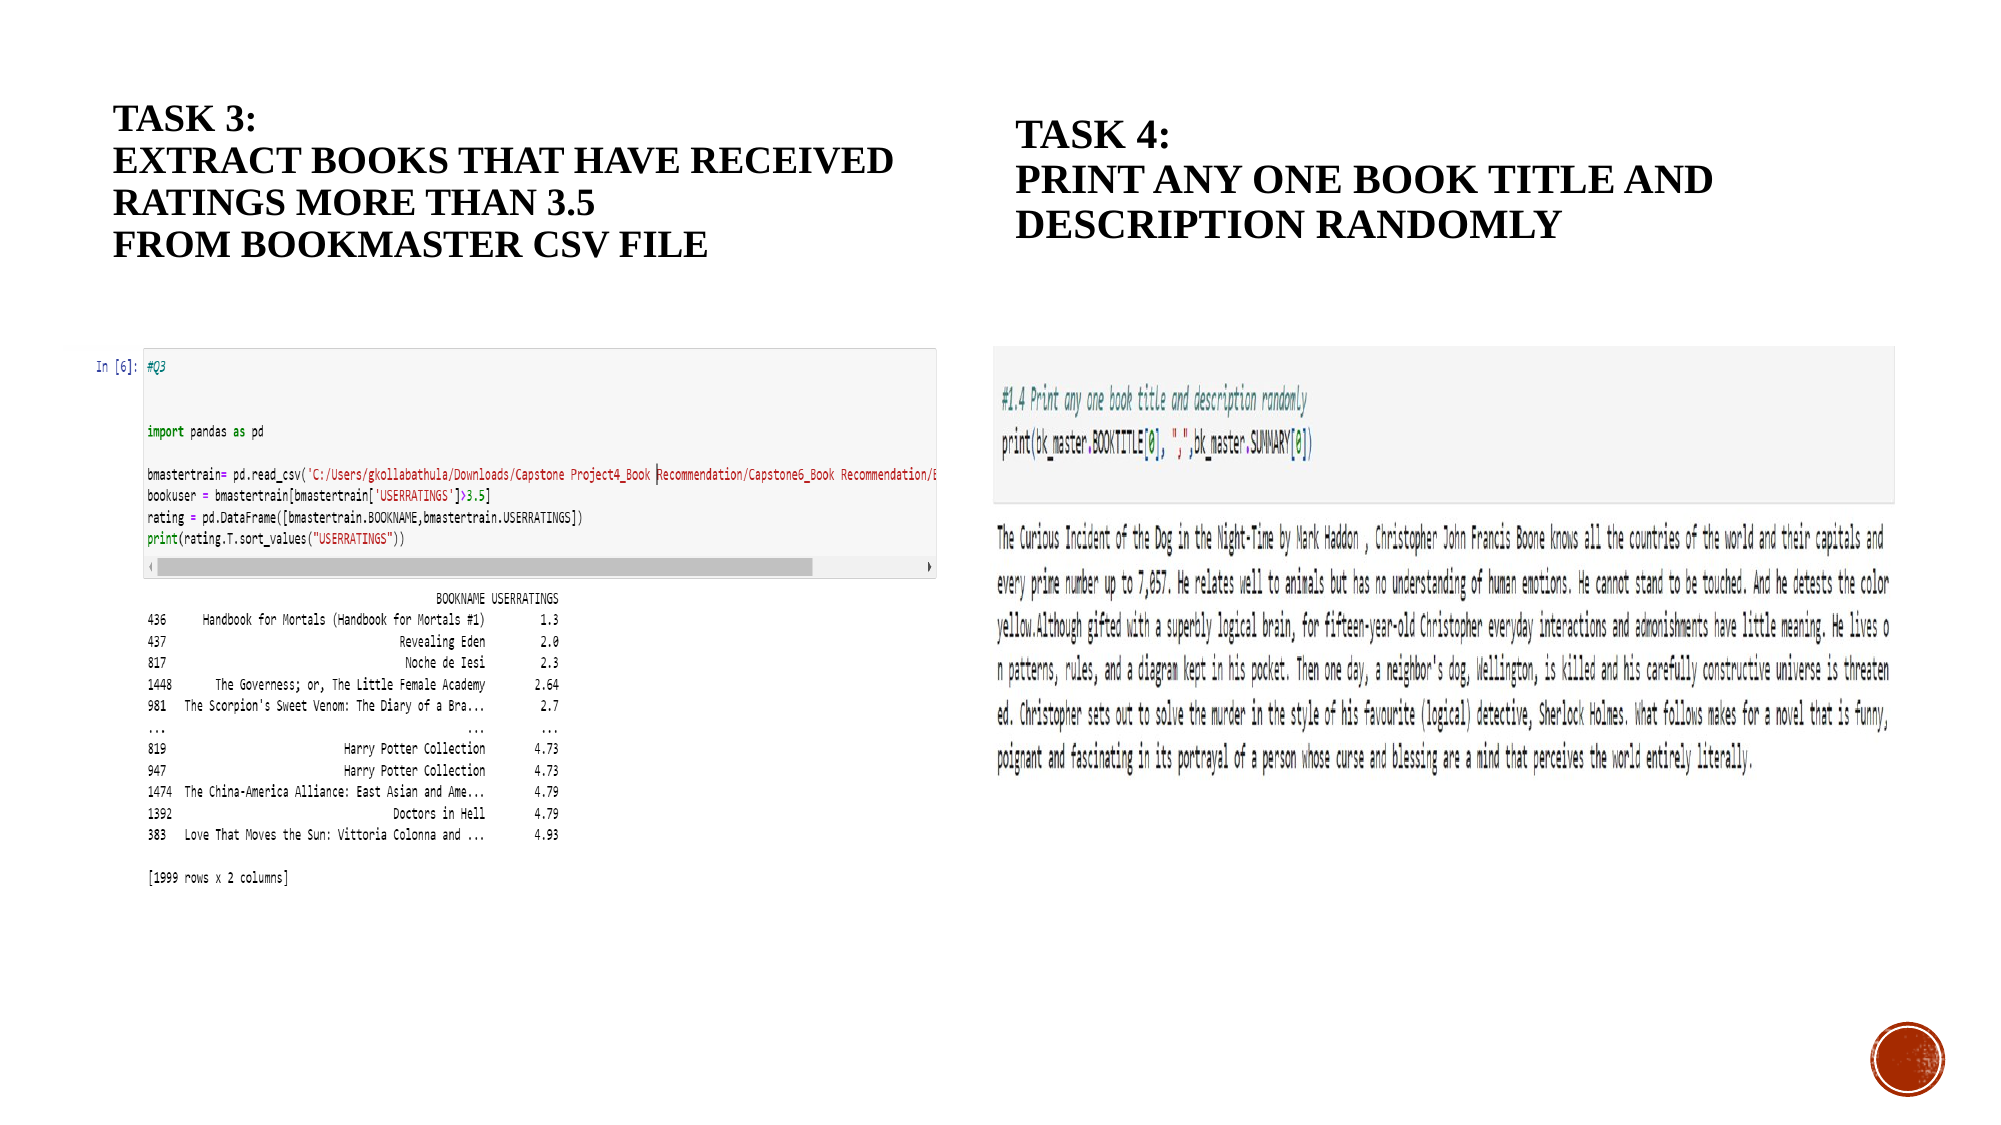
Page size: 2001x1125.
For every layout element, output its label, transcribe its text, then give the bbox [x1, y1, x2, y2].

picture [990, 346, 1899, 805]
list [67, 349, 936, 894]
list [993, 349, 1896, 802]
list TASK 3: EXTRACT BOOKS THAT HAVE RECEIVED RATINGS MORE THAN 3.5 FROM BOOKMASTER CSV FILE [97, 90, 954, 321]
list TASK 4: PRINT ANY ONE BOOK TITLE AND DESCRIPTION RANDOMLY [1000, 104, 1781, 305]
picture [63, 345, 937, 896]
